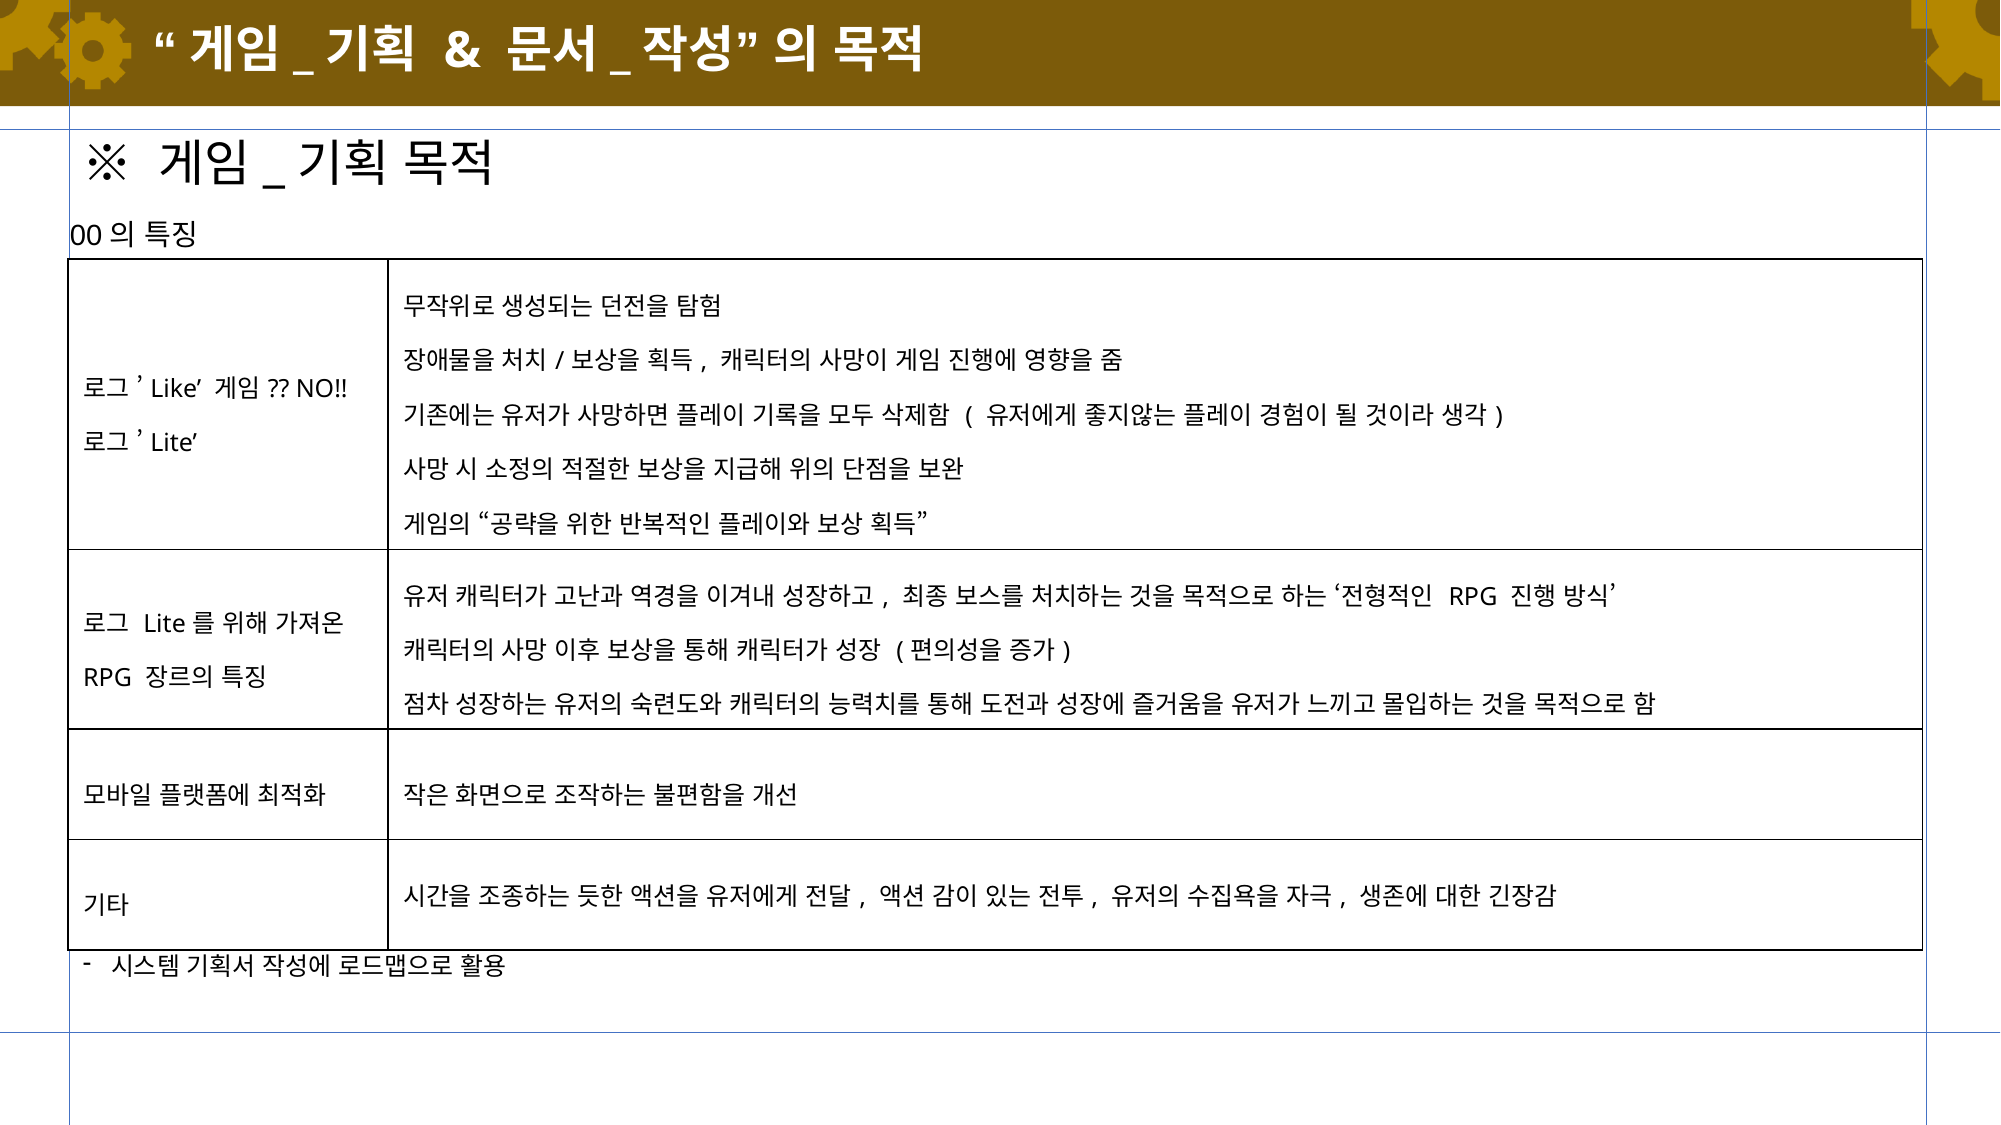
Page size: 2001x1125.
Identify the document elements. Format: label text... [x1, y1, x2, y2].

text_box 00의 특징 [55, 208, 813, 259]
text_box 부족했던 기초_기획서 보완 시스템 기획서 작성에 로드맵으로 활용 [68, 951, 1923, 1024]
title “게임_기획 & 문서_작성” 의 목적 [137, 0, 1863, 104]
table_cell 유저 캐릭터가 고난과 역경을 이겨내 성장하고, 최종 보스를 처치하는 것을 목적으로 하는 ‘전형적인 RPG 진행 방식’ 캐릭터의 사망 이후 보상을 통해 캐릭터가 성장 (편의성을 증가) 점차 성장하는 유저의 숙련도와 캐릭터의 능력치를 통해 도전과 성장에 즐거움을 유저가 느끼고 몰입하는 것을 목적으로 함 [389, 550, 1922, 728]
list ※ 게임_기획 목적 [68, 130, 1923, 209]
table_cell 기타 [69, 840, 387, 949]
table_cell 시간을 조종하는 듯한 액션을 유저에게 전달, 액션 감이 있는 전투, 유저의 수집욕을 자극, 생존에 대한 긴장감 [389, 840, 1922, 949]
table_header 로그 ’Like’ 게임?? NO!! 로그 ’Lite’ [69, 260, 387, 549]
table_cell 작은 화면으로 조작하는 불편함을 개선 [389, 730, 1922, 839]
table_cell 모바일 플랫폼에 최적화 [69, 730, 387, 839]
table_header 무작위로 생성되는 던전을 탐험 장애물을 처치/보상을 획득, 캐릭터의 사망이 게임 진행에 영향을 줌 기존에는 유저가 사망하면 플레이 기록을 모두 삭제함 ( 유저에게 좋지않는 플레이 경험이 될 것이라 생각) 사망 시 소정의 적절한 보상을 지급해 위의 단점을 보완 게임의 “공략을 위한 반복적인 플레이와 보상 획득” [389, 260, 1922, 549]
table_cell 로그 Lite를 위해 가져온RPG 장르의 특징 [69, 550, 387, 728]
